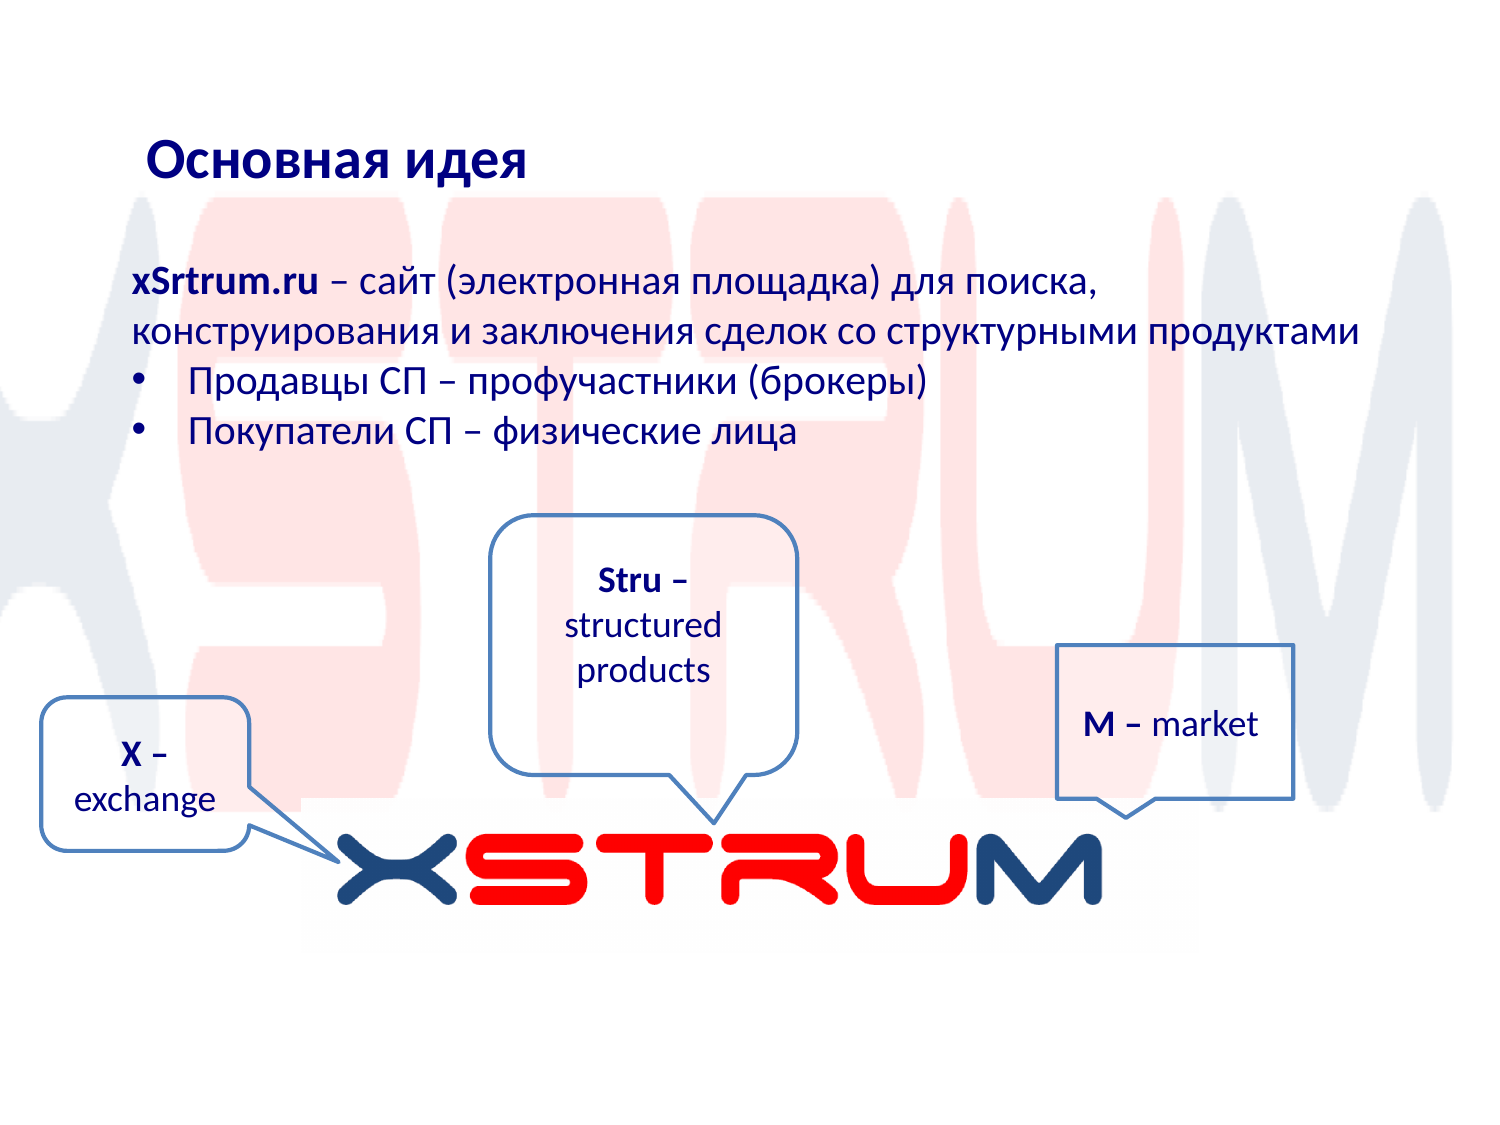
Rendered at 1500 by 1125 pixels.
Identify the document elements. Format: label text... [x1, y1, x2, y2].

text_box xSrtrum.ru – сайт (электронная площадка) для поиска, конструирования и заключения сделок со структурными продуктами Продавцы СП – профучастники (брокеры) Покупатели СП – физические лица [116, 245, 1421, 463]
text_box X – exchange [41, 697, 295, 851]
picture [300, 798, 1200, 953]
text_box M – market [1057, 645, 1294, 799]
title Основная идея [131, 60, 1407, 245]
text_box Stru – structured products [490, 515, 798, 797]
